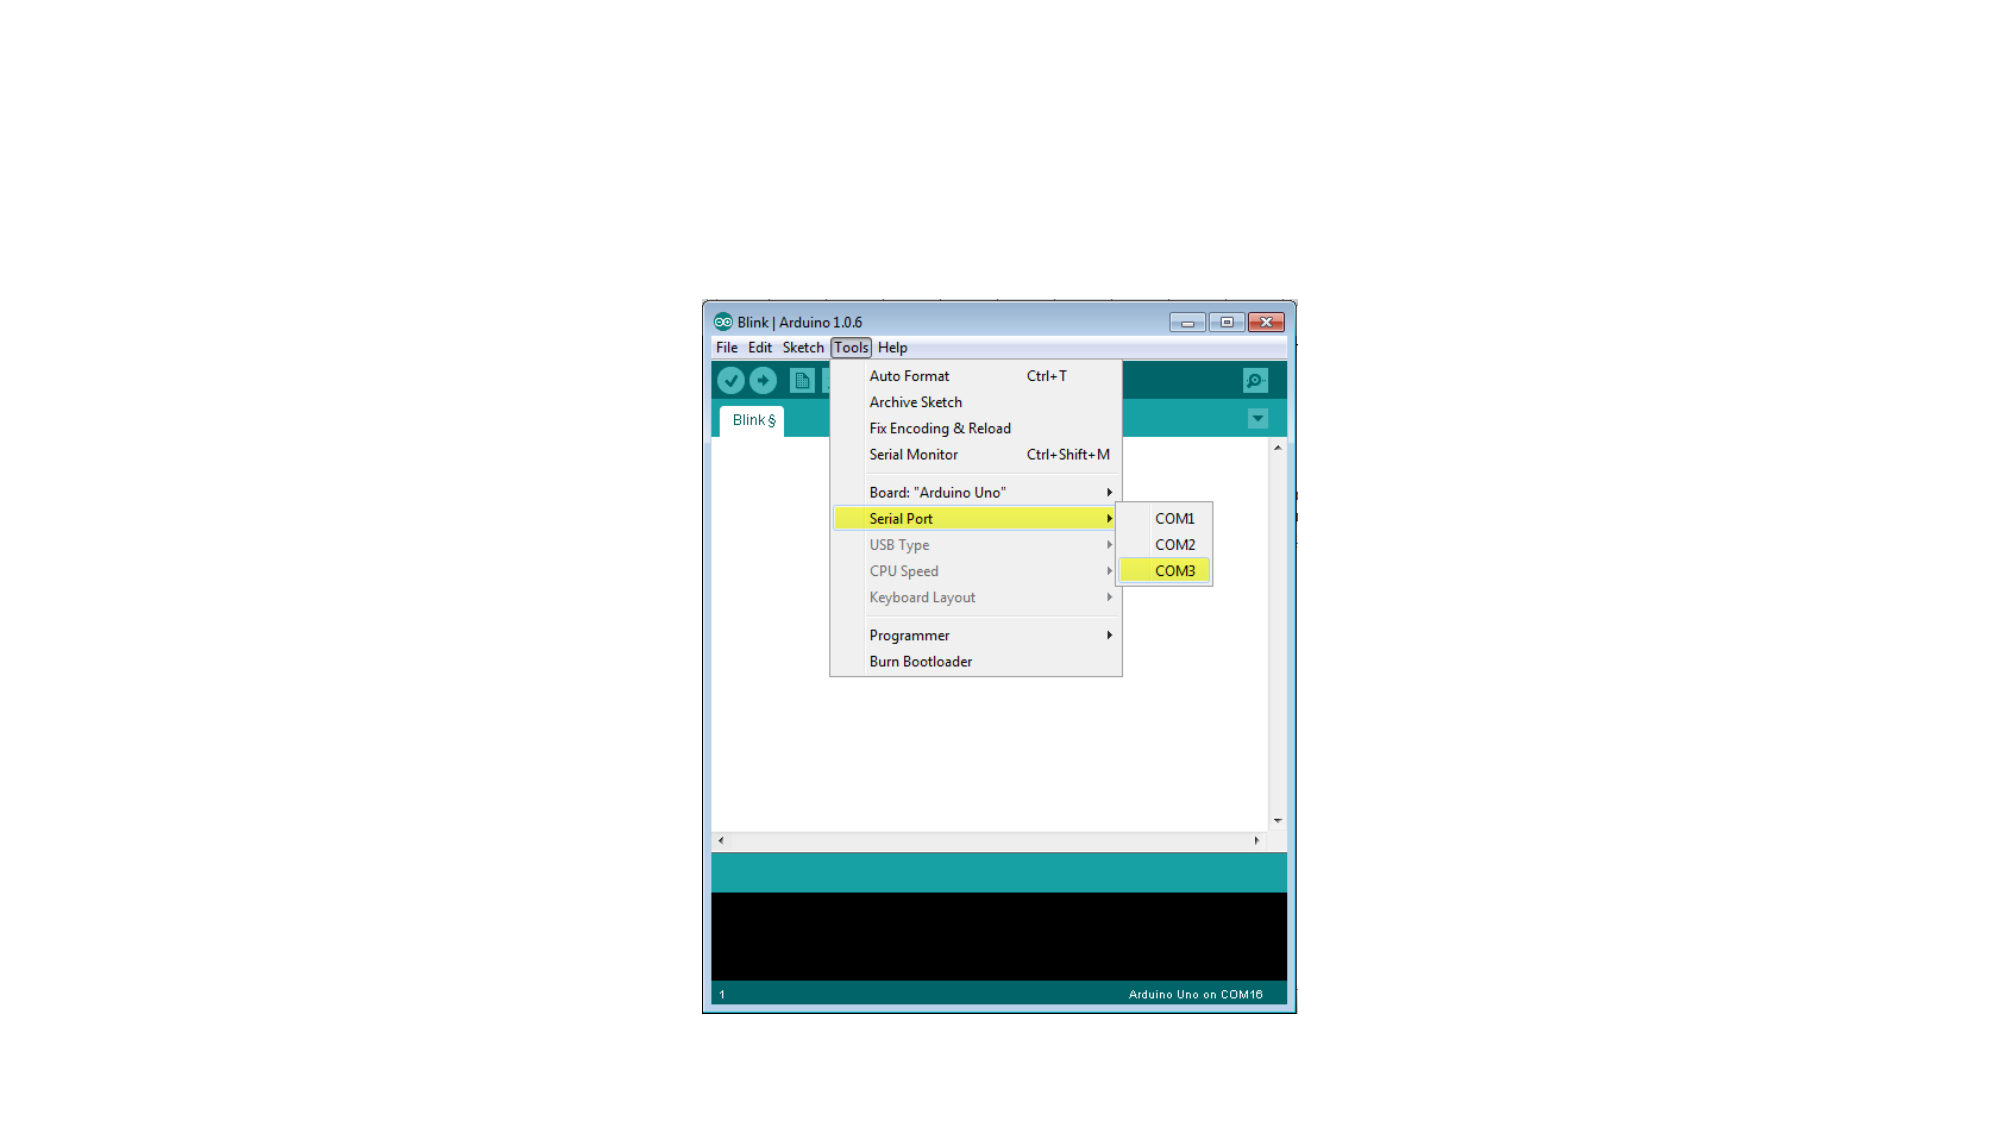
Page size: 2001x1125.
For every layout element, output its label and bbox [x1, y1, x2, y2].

list [702, 299, 1298, 1014]
